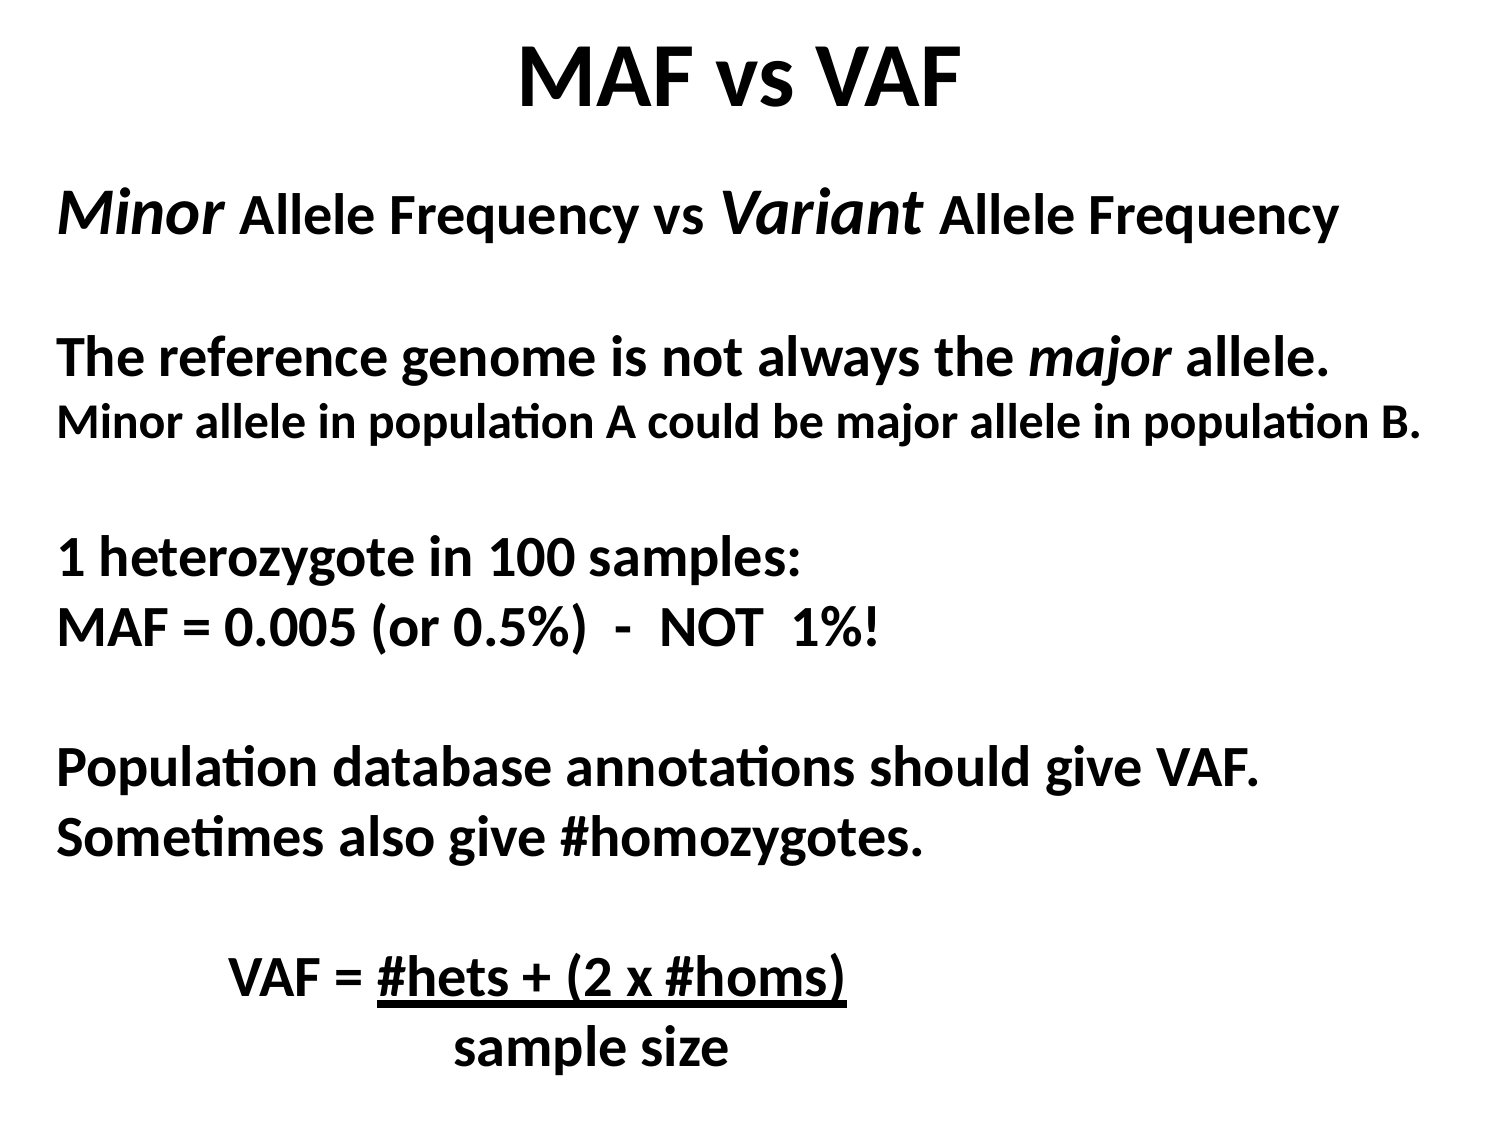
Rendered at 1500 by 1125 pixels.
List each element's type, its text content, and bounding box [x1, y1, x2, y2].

text_box MAF vs VAF [64, 7, 1415, 160]
text_box Minor Allele Frequency vs Variant Allele Frequency The reference genome is not always the major allele. Minor allele in population A could be major allele in population B. 1 heterozygote in 100 samples: MAF = 0.005 (or 0.5%) - NOT 1%! Population database annotations should give VAF. Sometimes also give #homozygotes. VAF = #hets + (2 x #homs) sample size [41, 160, 1483, 1086]
